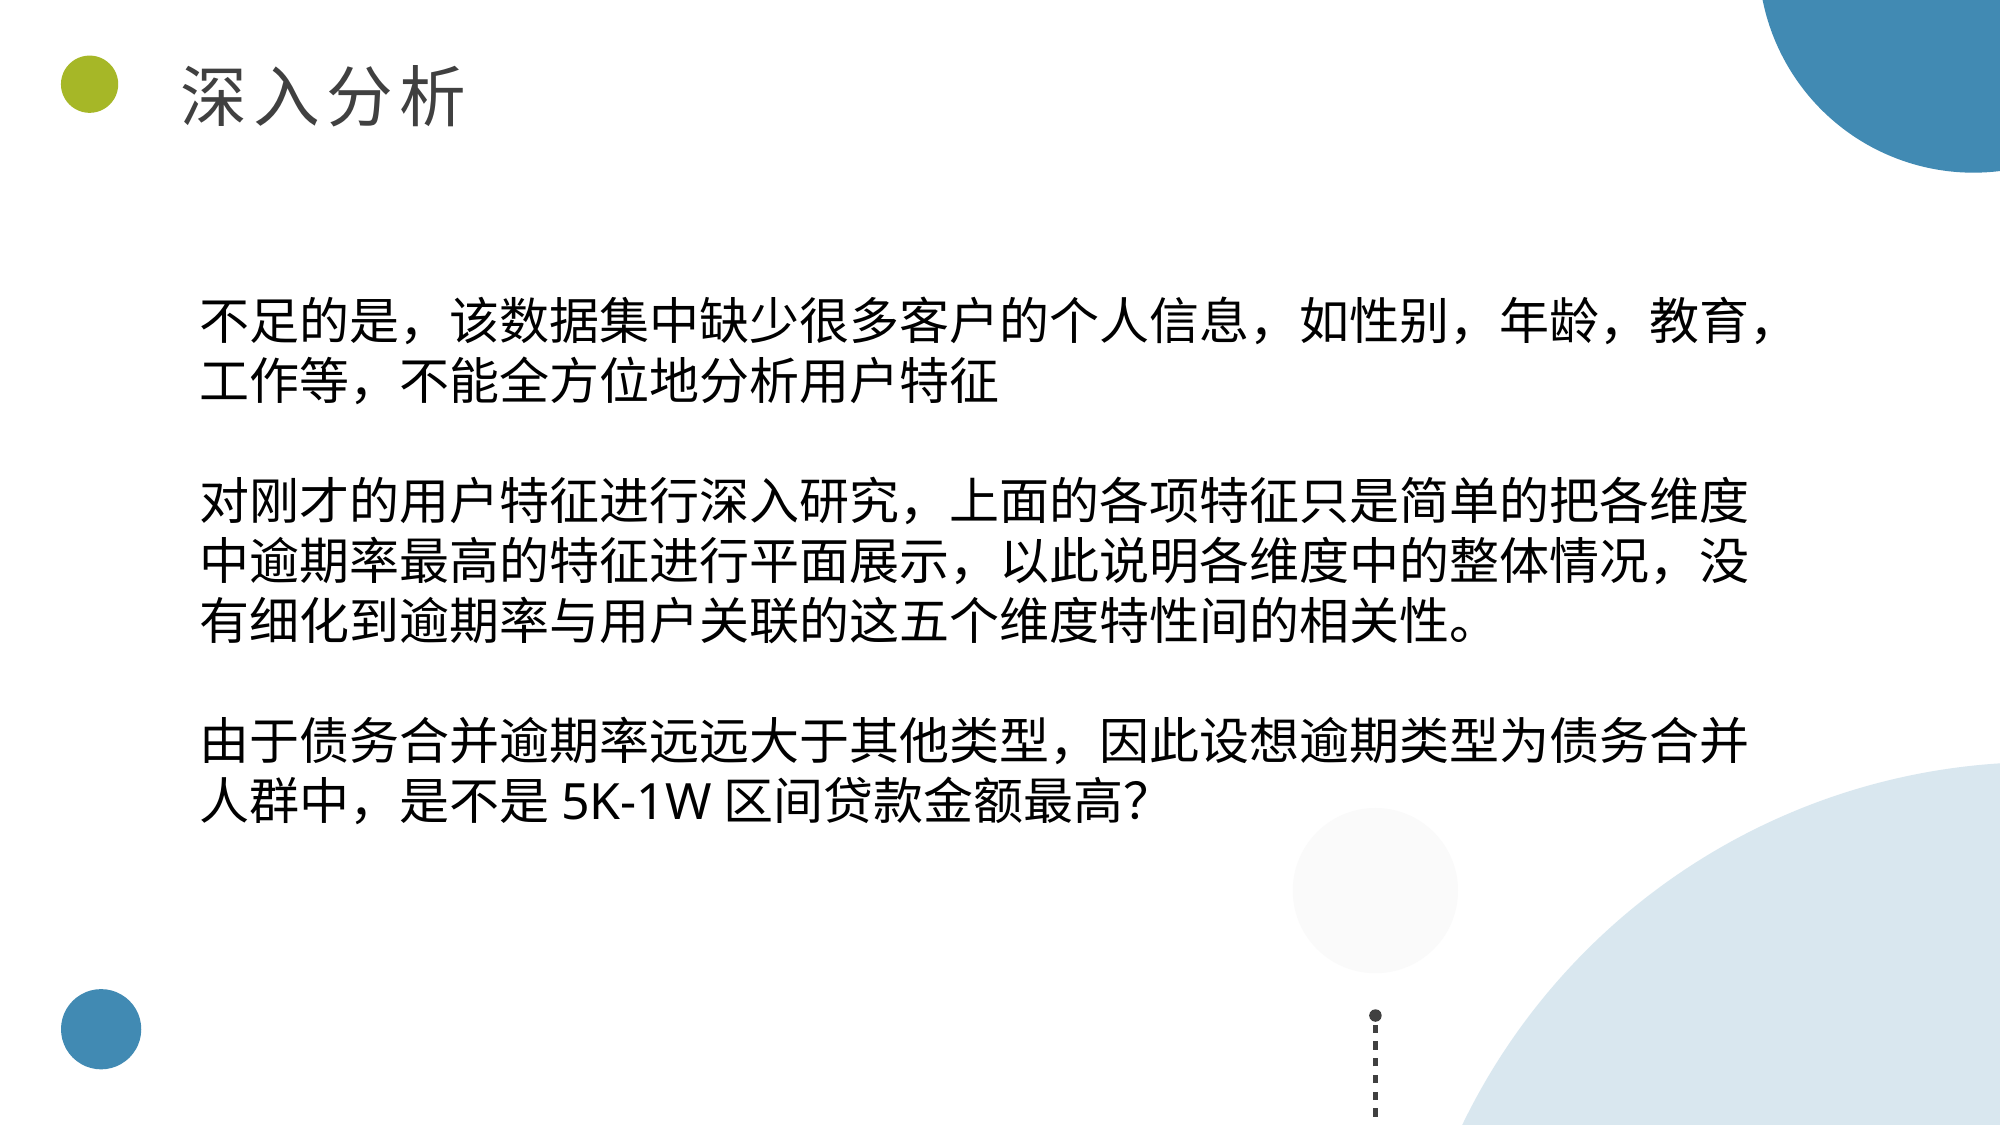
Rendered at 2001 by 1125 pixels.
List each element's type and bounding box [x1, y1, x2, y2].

text_box [60, 0, 2000, 1125]
